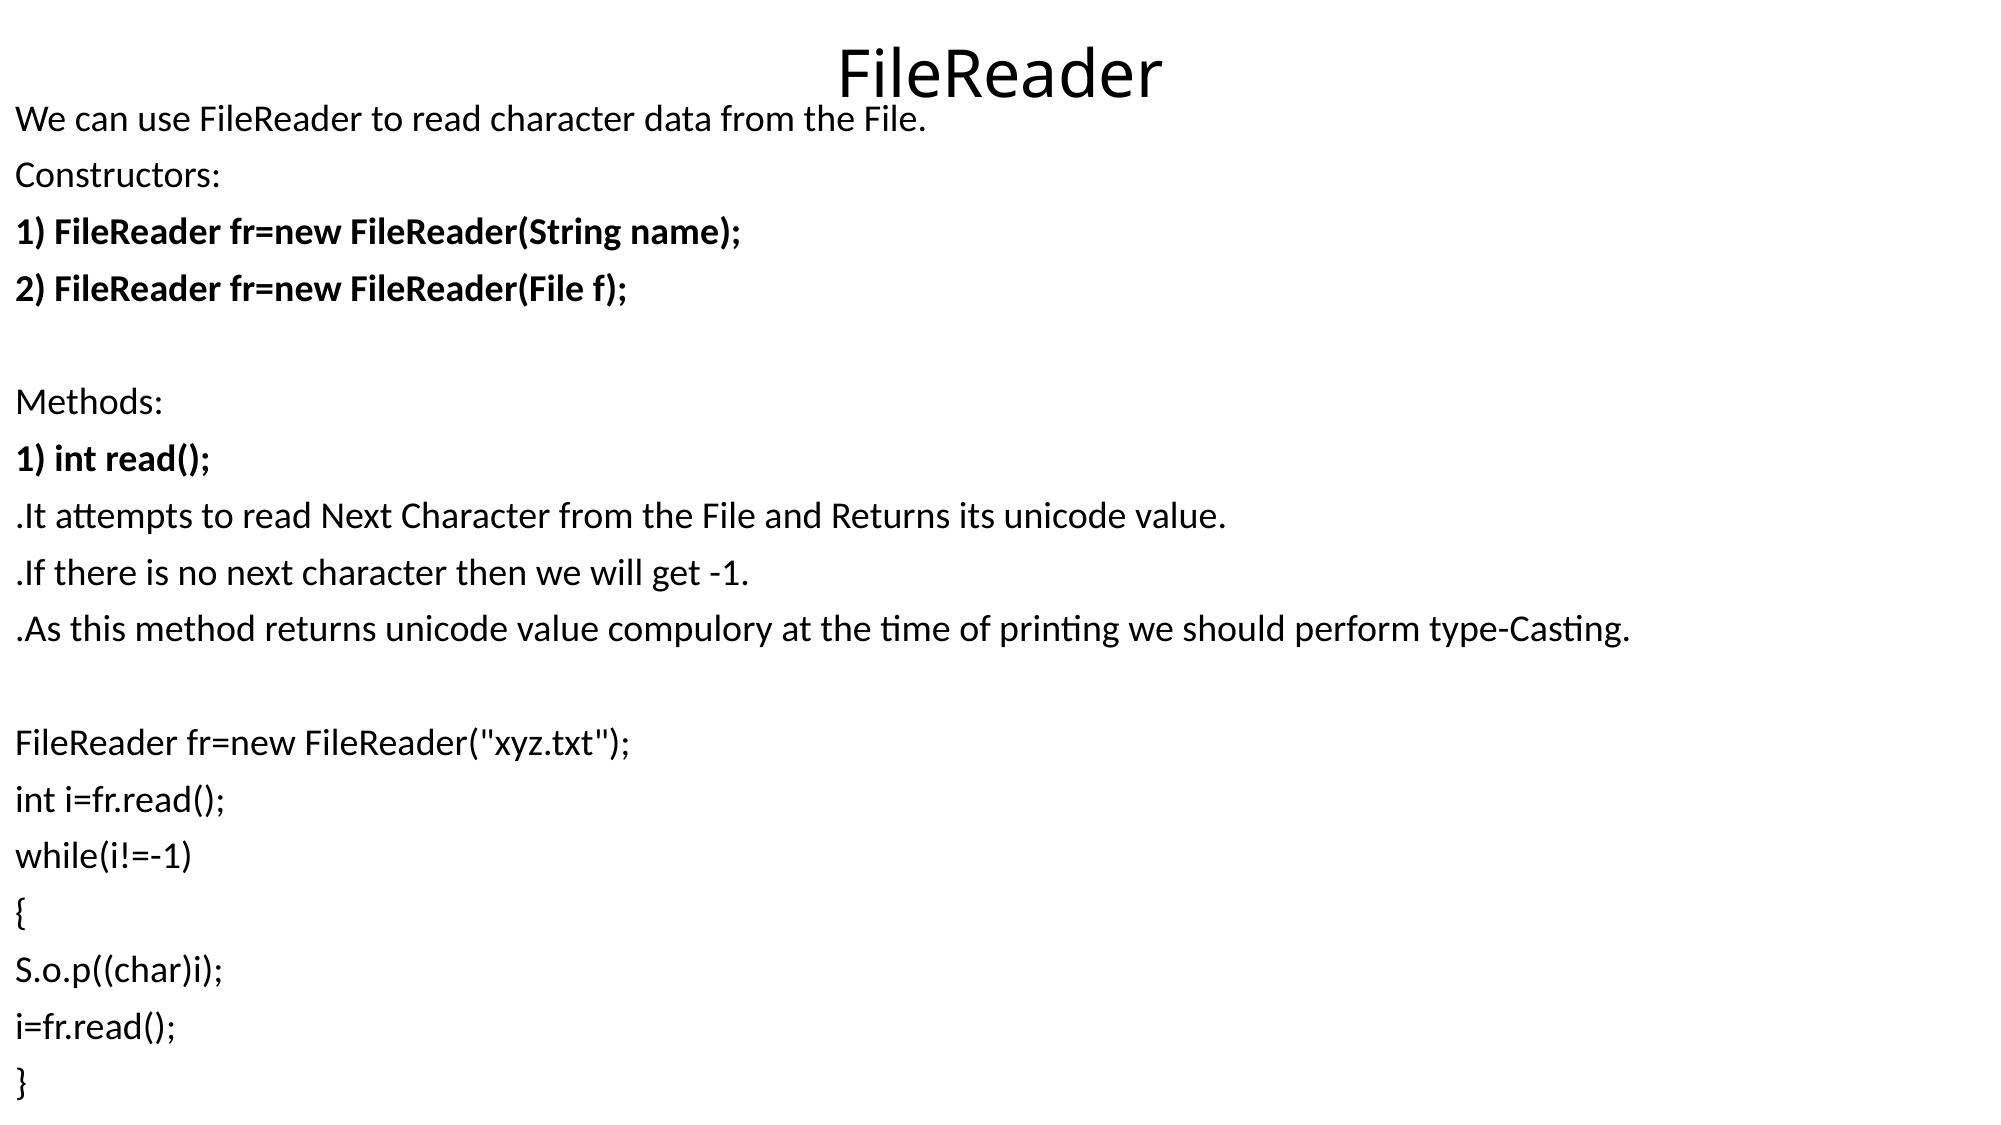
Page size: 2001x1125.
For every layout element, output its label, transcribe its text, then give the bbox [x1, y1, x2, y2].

title FileReader [249, 31, 1750, 90]
subtitle We can use FileReader to read character data from the File. Constructors: 1) FileReader fr=new FileReader(String name); 2) FileReader fr=new FileReader(File f); Methods: 1) int read(); .It attempts to read Next Character from the File and Returns its unicode value. .If there is no next character then we will get -1. .As this method returns unicode value compulory at the time of printing we should perform type-Casting. FileReader fr=new FileReader("xyz.txt"); int i=fr.read(); while(i!=-1) { S.o.p((char)i); i=fr.read(); } [0, 90, 2000, 1125]
